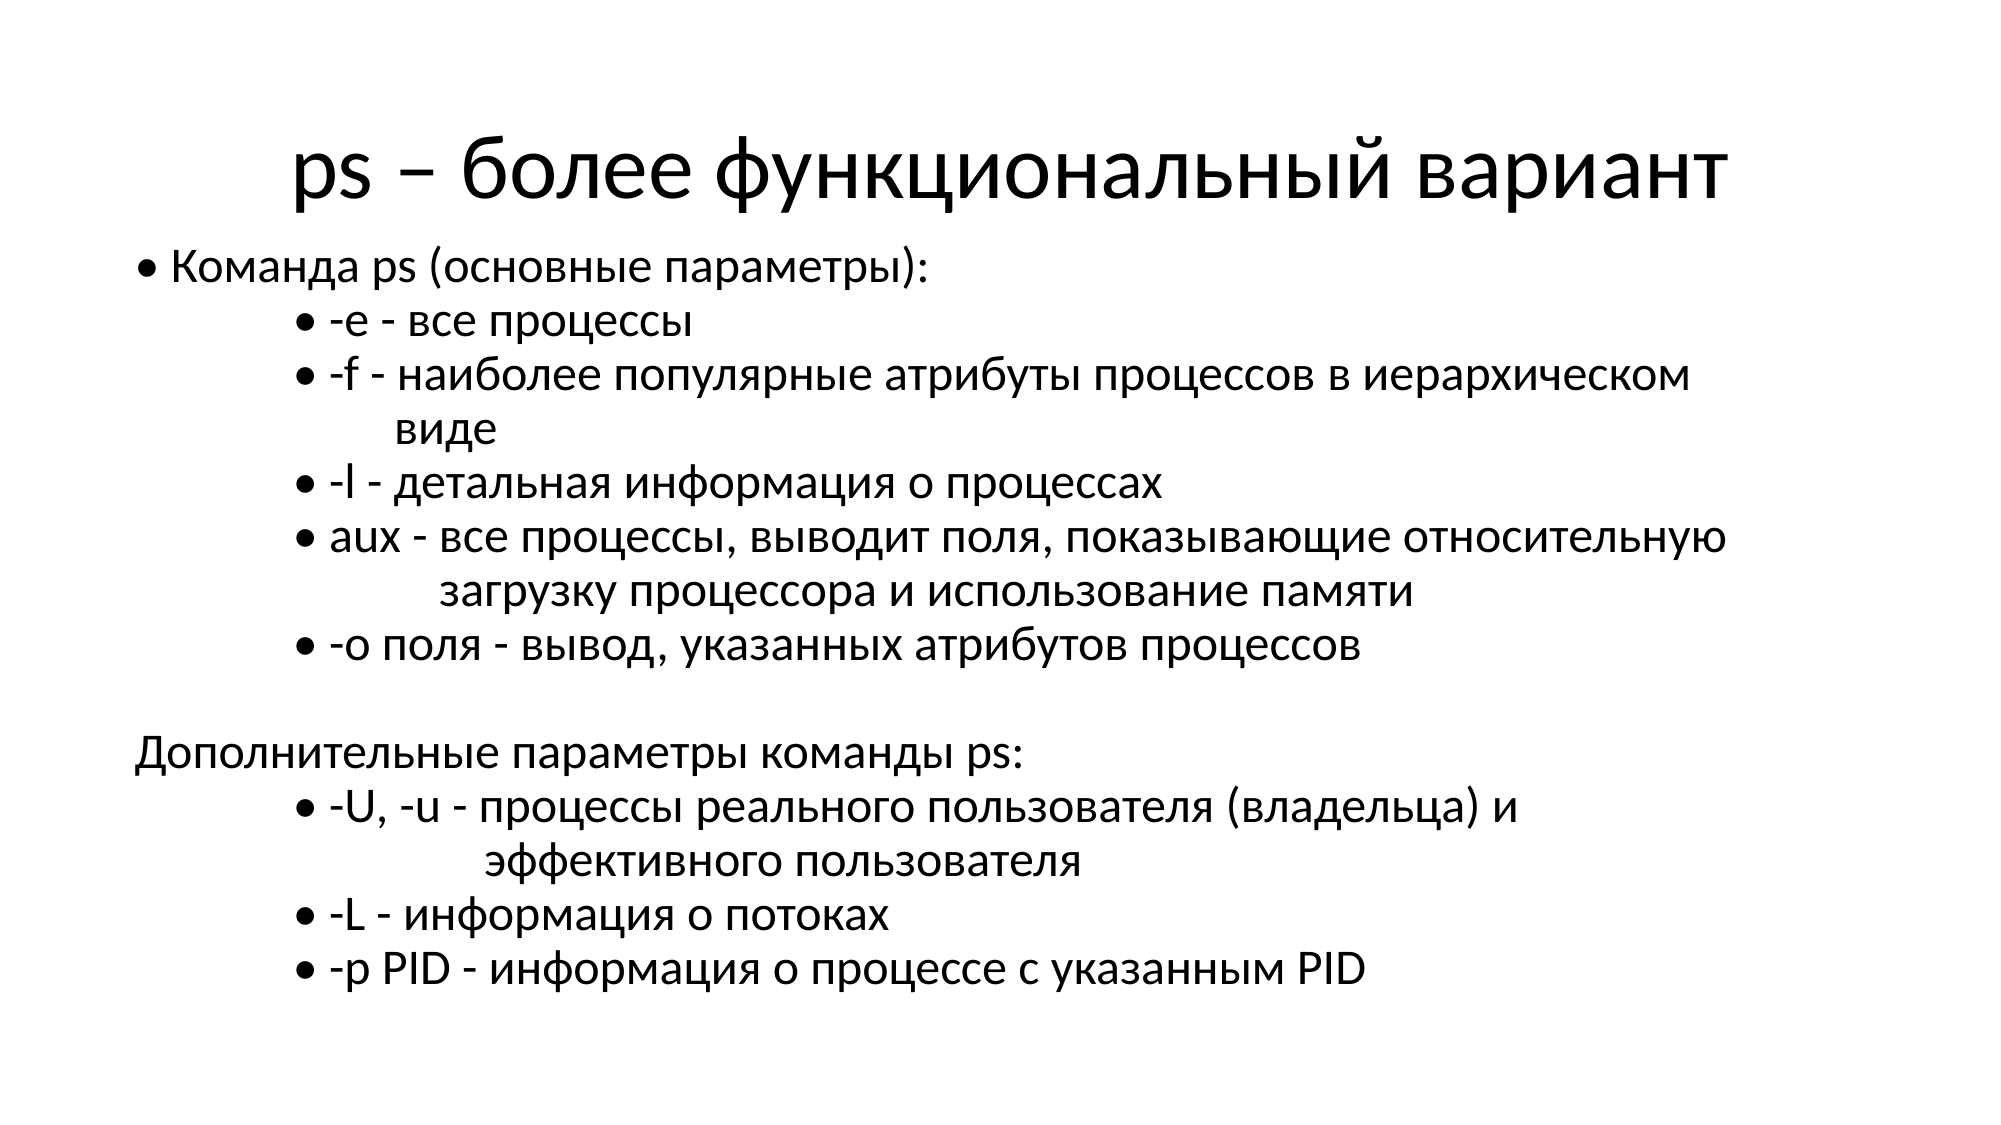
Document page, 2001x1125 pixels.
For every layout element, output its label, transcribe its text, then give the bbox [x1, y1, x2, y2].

title ps – более функциональный вариант [137, 59, 1863, 231]
list • Команда ps (основные параметры): • -e - все процессы • -f - наиболее популярные атрибуты процессов в иерархическом виде • -l - детальная информация о процессах • aux - все процессы, выводит поля, показывающие относительную загрузку процессора и использование памяти • -o поля - вывод, указанных атрибутов процессов Дополнительные параметры команды ps: • -U, -u - процессы реального пользователя (владельца) и эффективного пользователя • -L - информация о потоках • -p PID - информация о процессе с указанным PID [90, 231, 1969, 1059]
